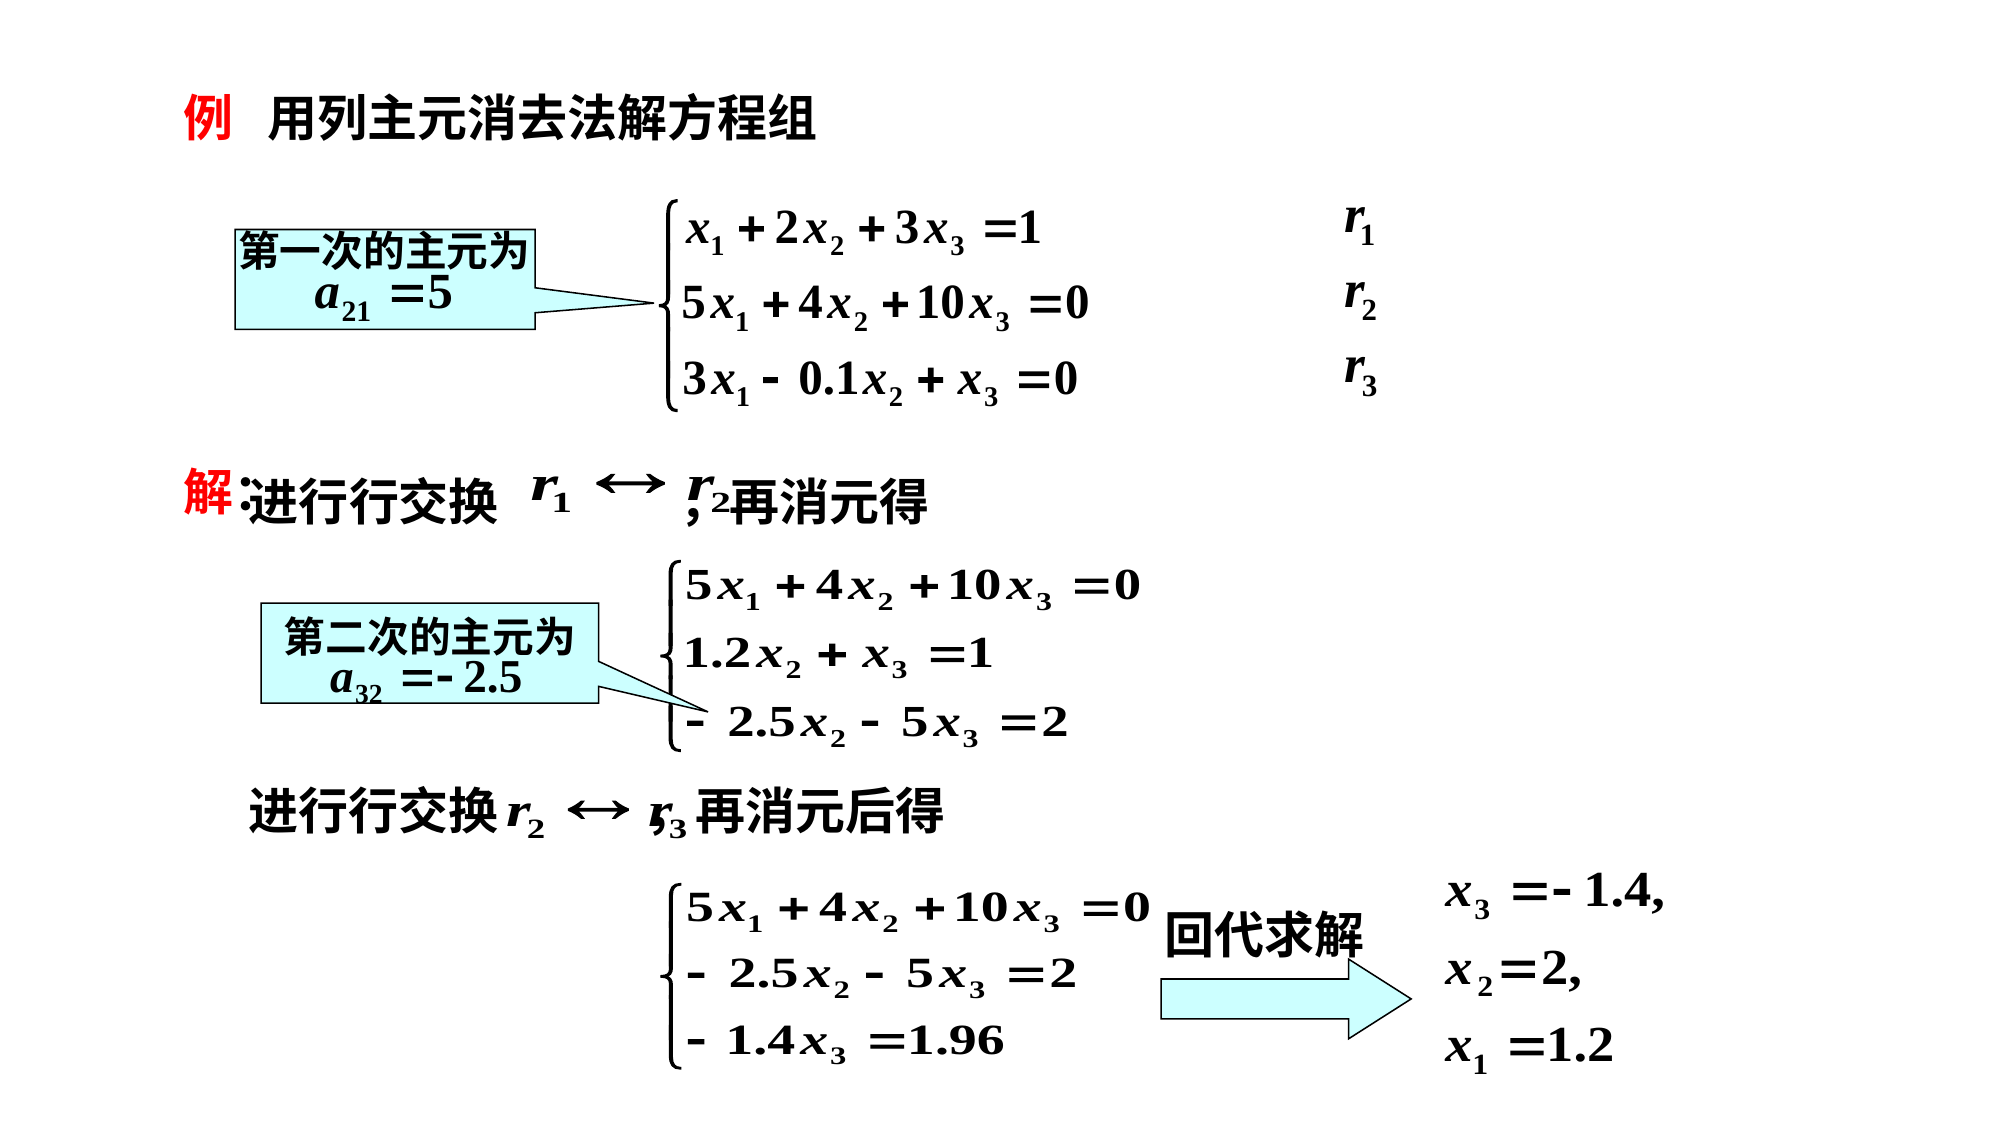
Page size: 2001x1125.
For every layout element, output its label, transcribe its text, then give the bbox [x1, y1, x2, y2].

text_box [222, 216, 547, 330]
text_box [648, 552, 1152, 761]
text_box 例 用列主元消去法解方程组 [168, 78, 1019, 154]
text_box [1148, 896, 1412, 1039]
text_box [233, 778, 1085, 851]
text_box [1432, 857, 1674, 1086]
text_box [260, 602, 599, 716]
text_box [143, 450, 1346, 534]
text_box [648, 876, 1162, 1078]
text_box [648, 179, 1386, 422]
